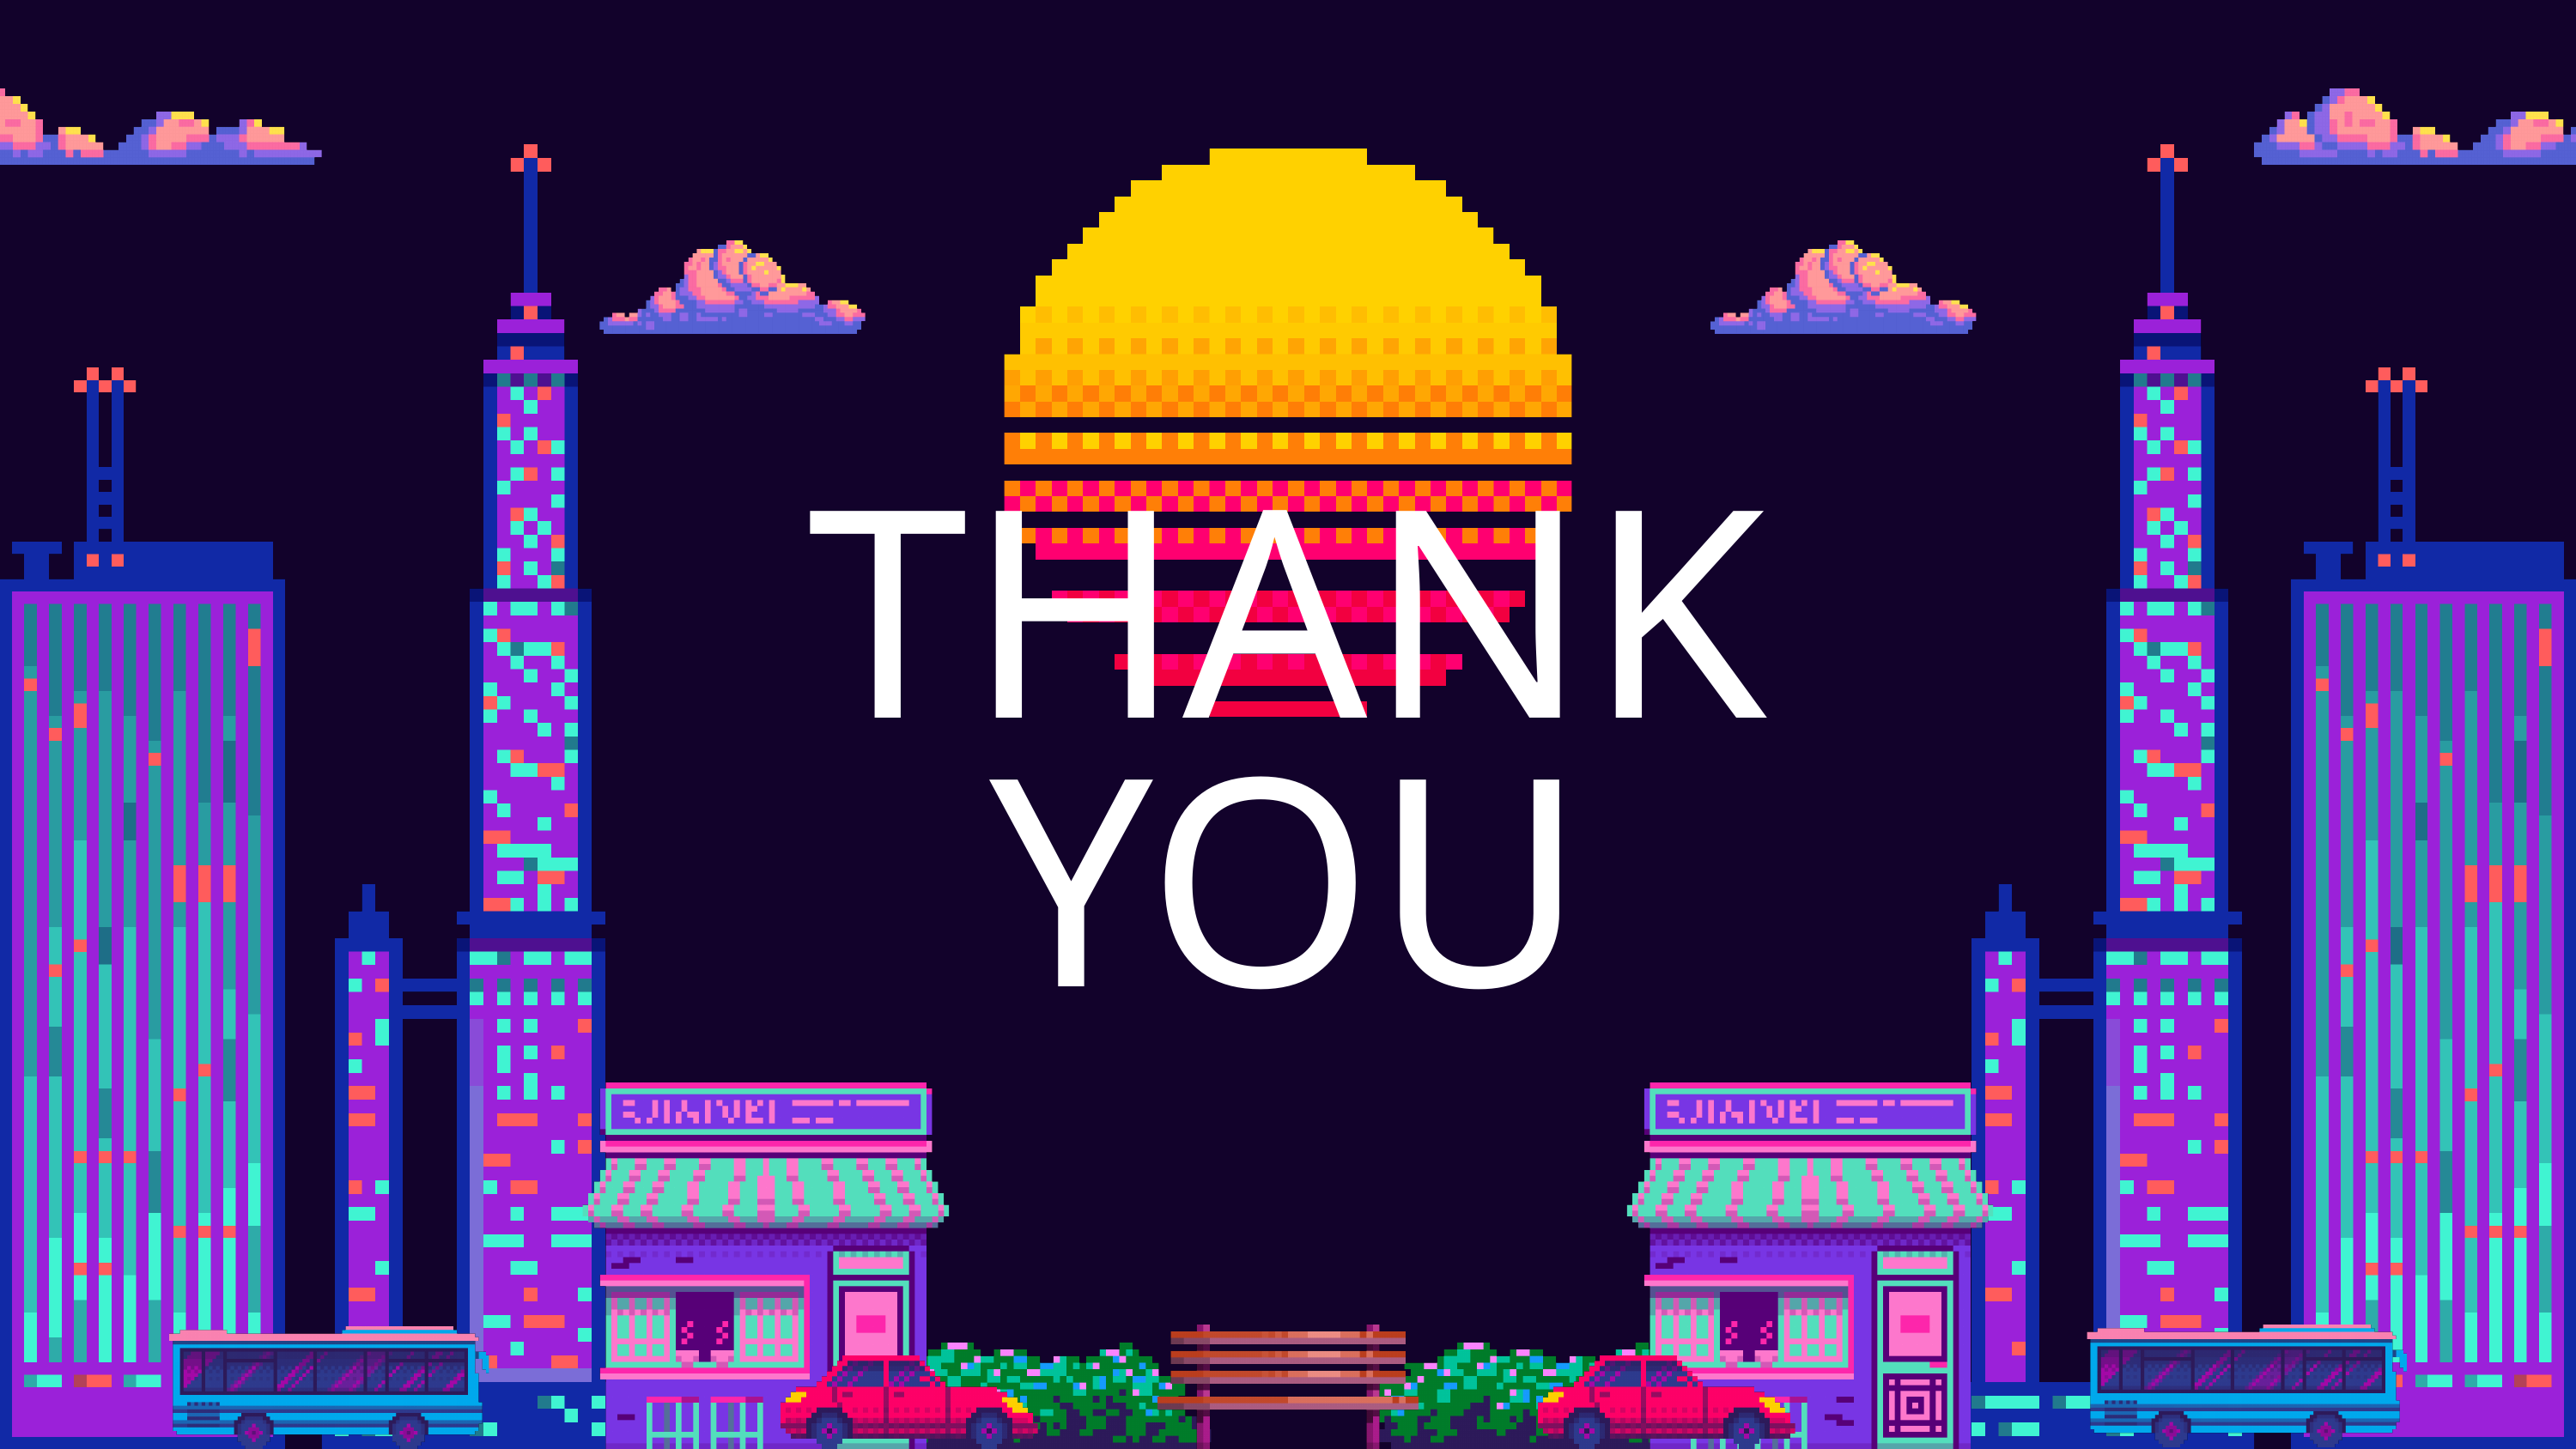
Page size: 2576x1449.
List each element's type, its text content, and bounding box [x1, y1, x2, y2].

text_box [1419, 1343, 1626, 1449]
text_box [0, 88, 322, 165]
text_box THANK YOU [549, 506, 2027, 1046]
text_box [781, 1355, 1038, 1449]
text_box [0, 367, 285, 1449]
text_box [1004, 149, 1572, 506]
text_box [582, 1082, 950, 1449]
text_box [599, 240, 866, 334]
text_box [1538, 1355, 1795, 1449]
text_box [2254, 88, 2576, 165]
text_box [321, 144, 618, 1449]
text_box [1157, 1325, 1419, 1449]
text_box [2291, 367, 2576, 1449]
text_box [1626, 1082, 1994, 1449]
text_box [1710, 240, 1977, 334]
text_box [950, 1343, 1157, 1449]
text_box [1958, 144, 2255, 1449]
text_box [2087, 1325, 2407, 1447]
text_box [169, 1326, 489, 1449]
